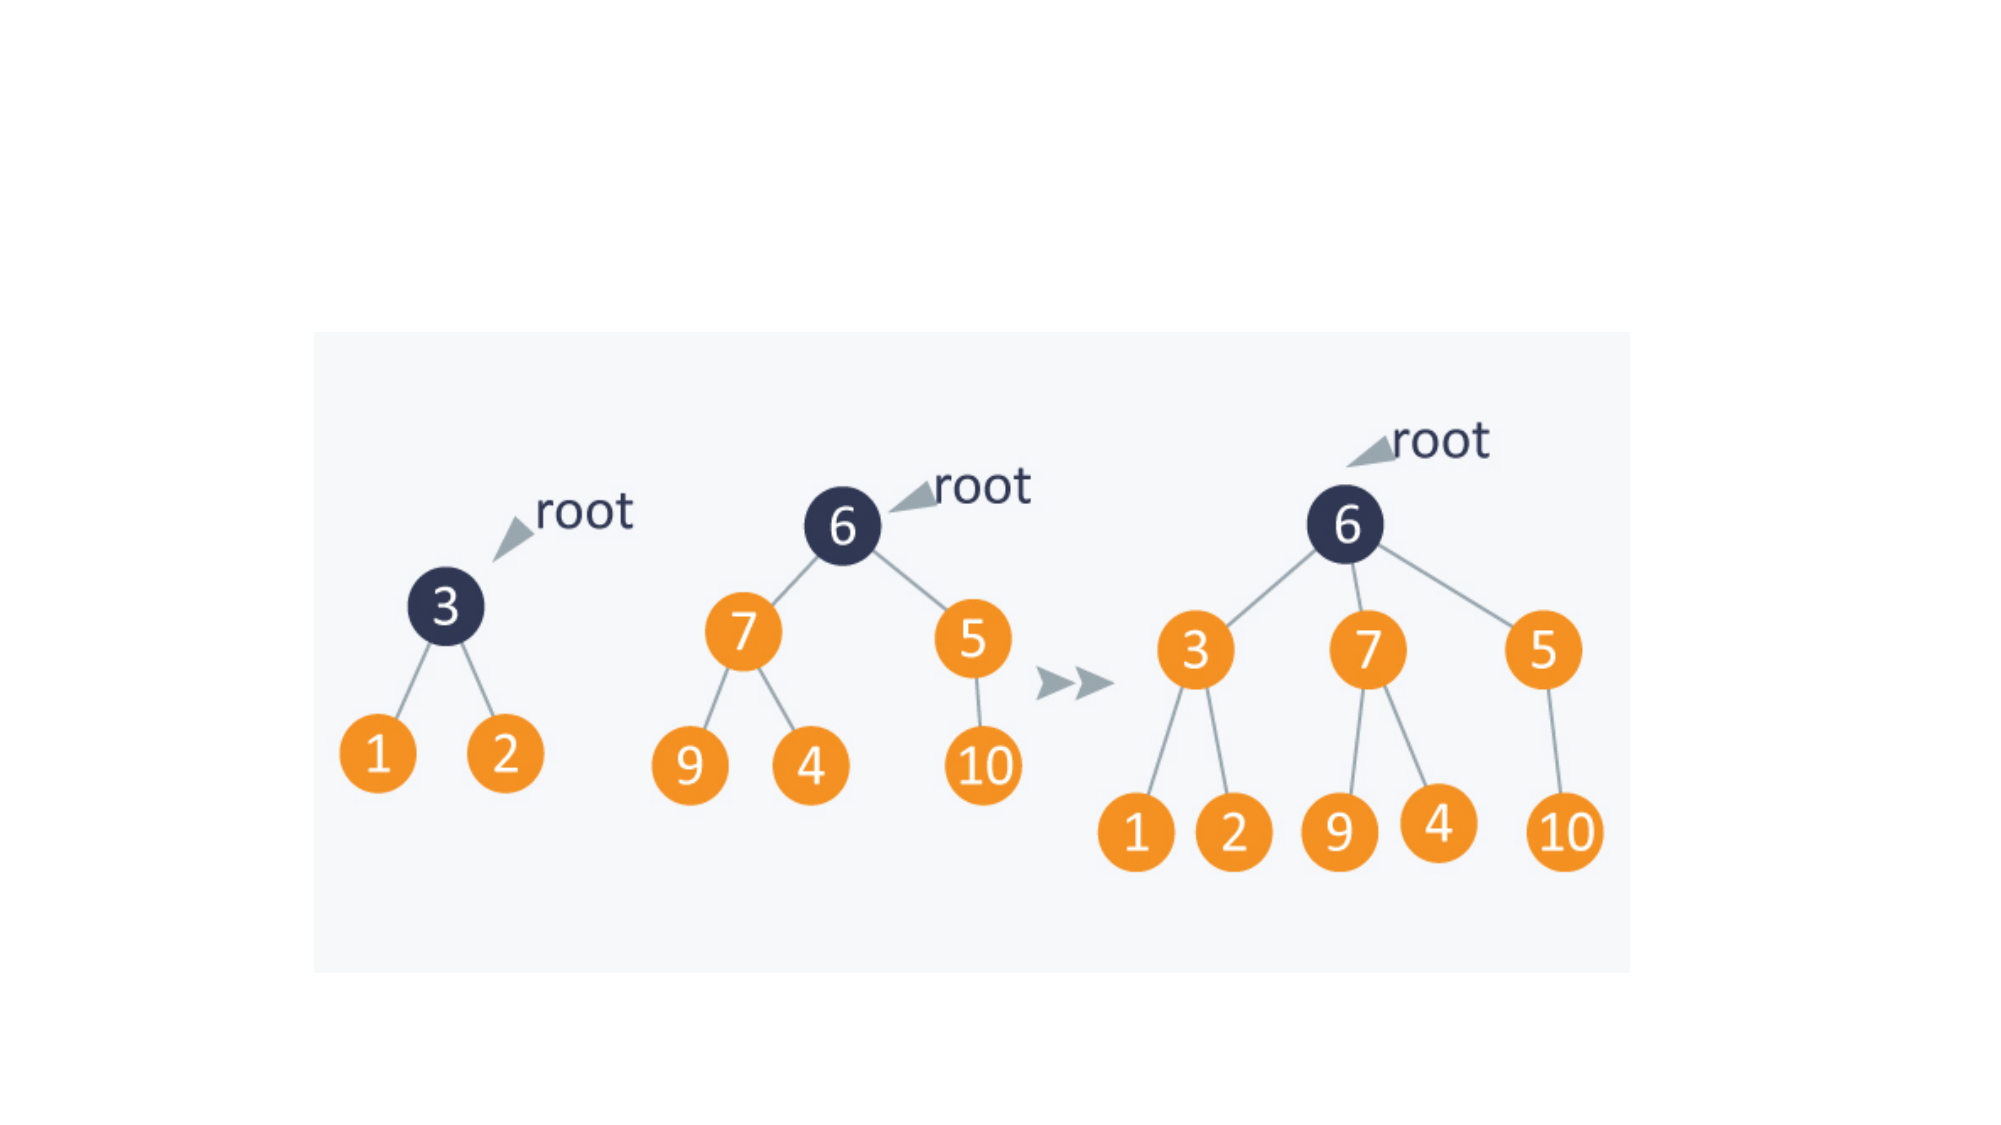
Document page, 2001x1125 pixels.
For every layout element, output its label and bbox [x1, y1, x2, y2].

list [314, 332, 1630, 973]
